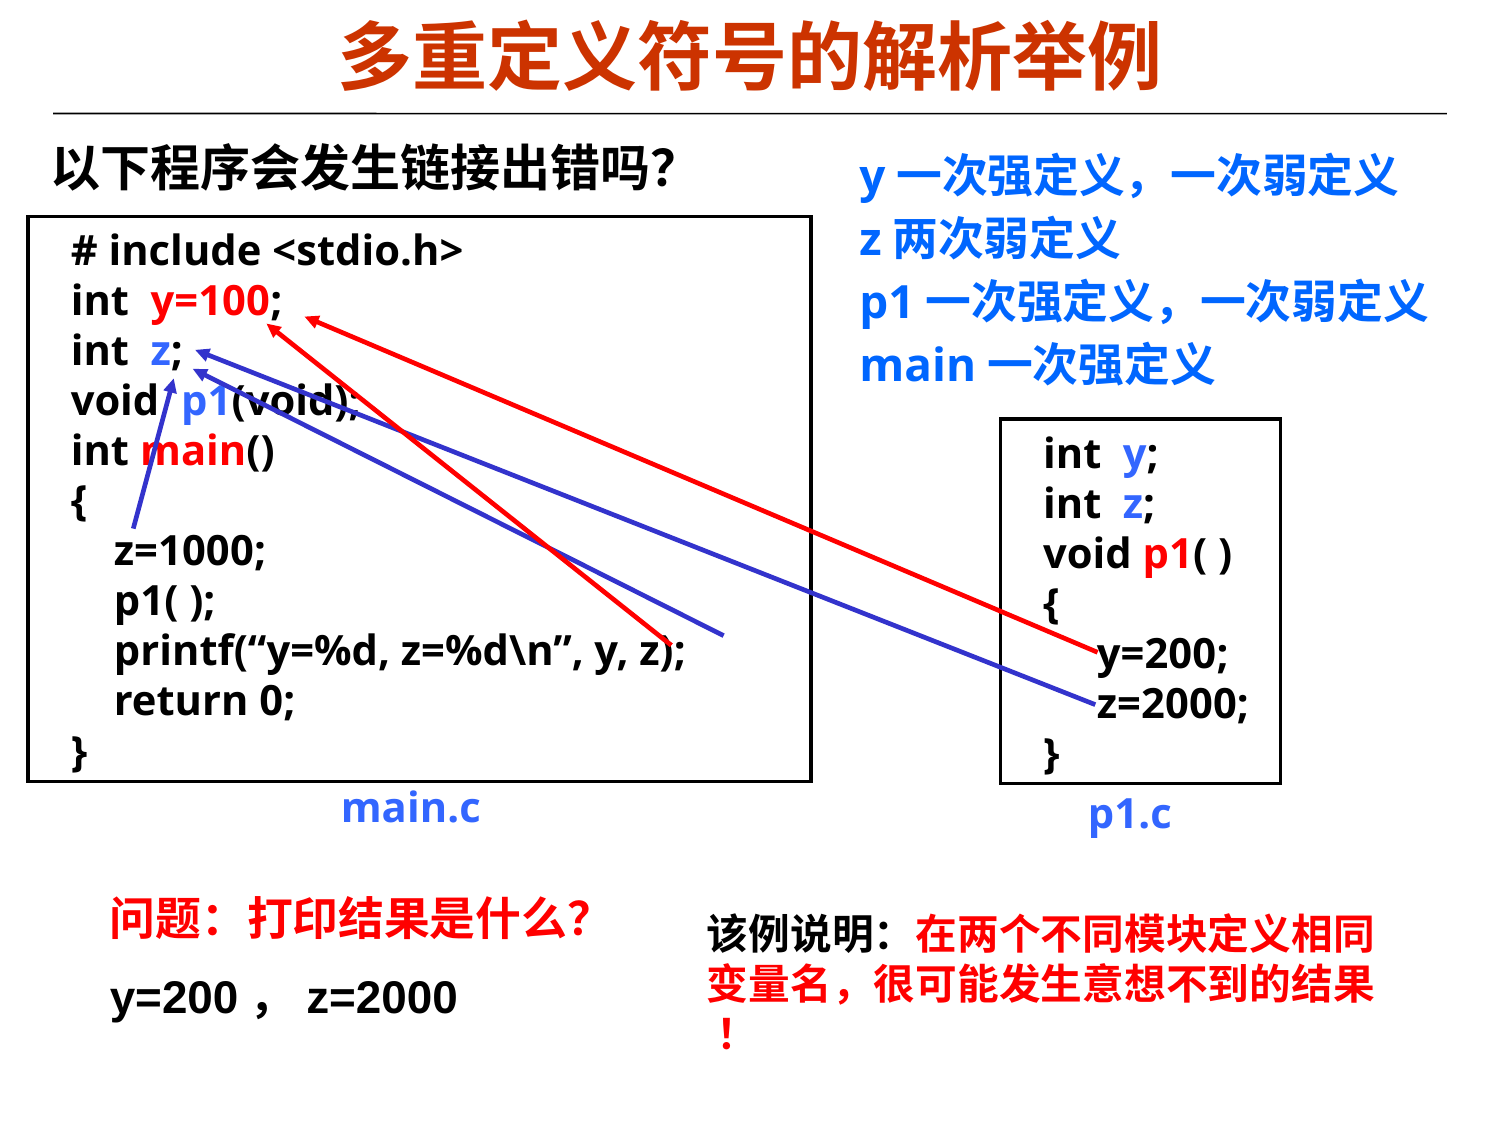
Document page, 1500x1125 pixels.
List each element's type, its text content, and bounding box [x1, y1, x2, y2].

text_box [195, 348, 401, 432]
text_box y一次强定义，一次弱定义 z两次弱定义 p1一次强定义，一次弱定义 main一次强定义 [844, 130, 1472, 398]
text_box int y; int z; void p1( ) { y=200; z=2000; } [1000, 419, 1281, 784]
text_box p1.c [1073, 784, 1202, 844]
text_box 以下程序会发生链接出错吗？ [35, 128, 745, 204]
text_box 问题：打印结果是什么？ y=200，z=2000 [95, 882, 822, 1030]
text_box main.c [326, 772, 524, 838]
title 多重定义符号的解析举例 [74, 8, 1426, 102]
text_box 该例说明：在两个不同模块定义相同变量名，很可能发生意想不到的结果 ！ [692, 900, 1431, 1066]
text_box # include <stdio.h> int y=100; int z; void p1(void); int main() { z=1000; p1( ); printf(“y=%d, z=%d\n”, y, z); return 0; } [28, 216, 812, 782]
text_box [192, 368, 547, 548]
text_box [133, 378, 177, 529]
text_box [266, 323, 672, 646]
text_box [304, 315, 1098, 653]
